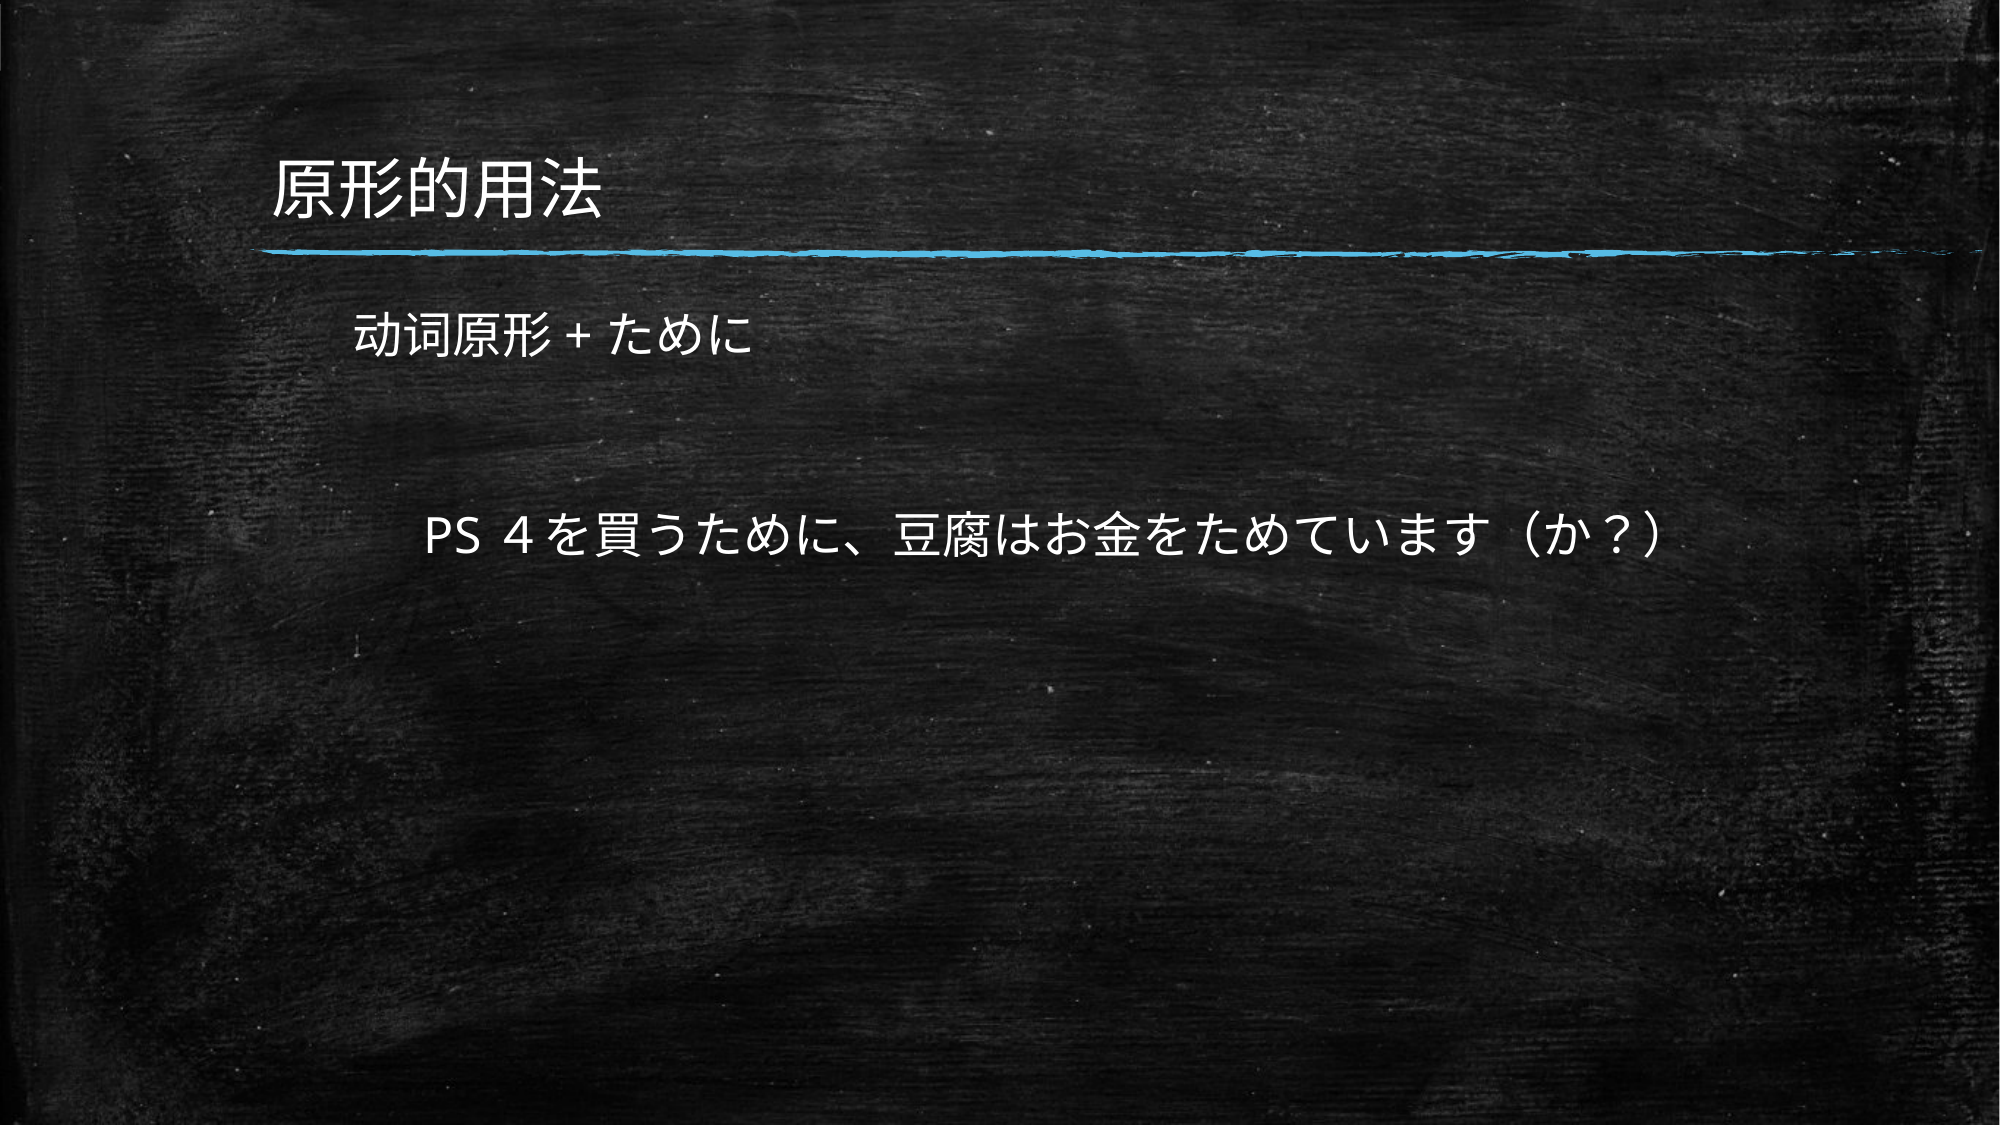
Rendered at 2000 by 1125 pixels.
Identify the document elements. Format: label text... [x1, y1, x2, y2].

text_box 原形的用法 [257, 148, 621, 236]
text_box PS４を買うために、豆腐はお金をためています（か？） [396, 503, 1707, 627]
text_box 动词原形+ために [338, 302, 1614, 372]
